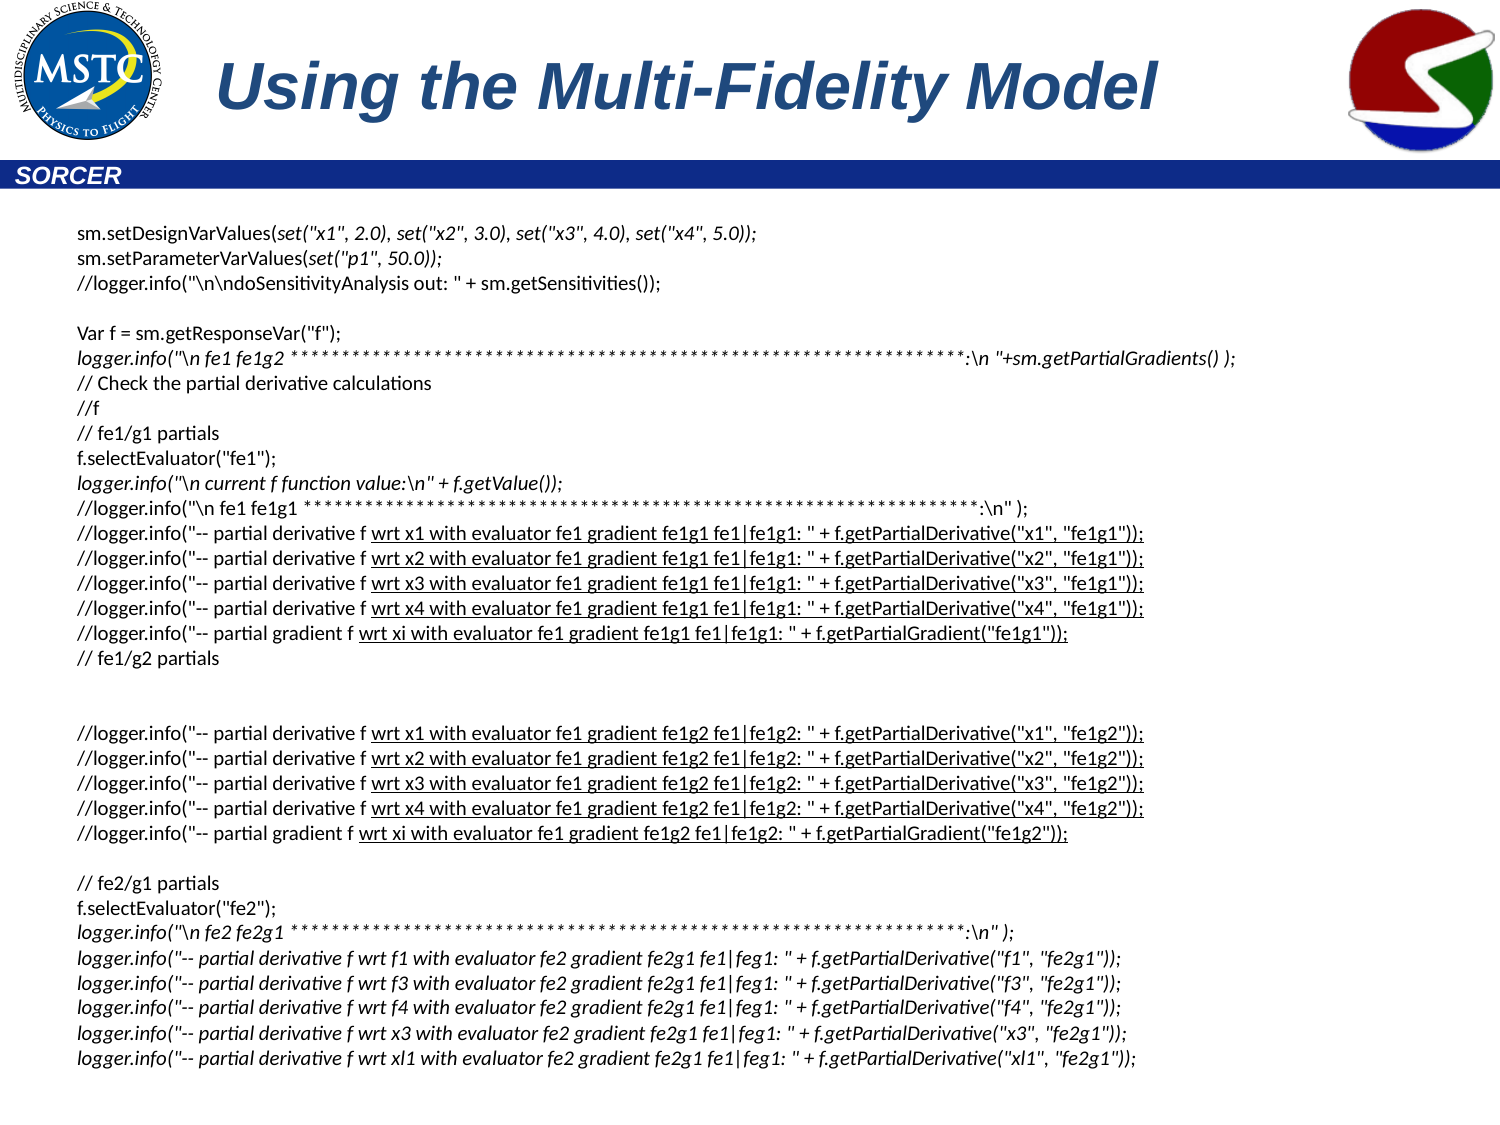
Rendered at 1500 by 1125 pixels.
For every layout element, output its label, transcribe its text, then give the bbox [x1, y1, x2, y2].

picture [12, 0, 163, 148]
text_box sm.setDesignVarValues(set("x1", 2.0), set("x2", 3.0), set("x3", 4.0), set("x4", 5.0)); sm.setParameterVarValues(set("p1", 50.0)); //logger.info("\n\ndoSensitivityAnalysis out: " + sm.getSensitivities()); Var f = sm.getResponseVar("f"); logger.info("\n fe1 fe1g2 ******************************************************************:\n "+sm.getPartialGradients() ); // Check the partial derivative calculations //f // fe1/g1 partials f.selectEvaluator("fe1"); logger.info("\n current f function value:\n" + f.getValue()); //logger.info("\n fe1 fe1g1 ******************************************************************:\n" ); //logger.info("-- partial derivative f wrt x1 with evaluator fe1 gradient fe1g1 fe1|fe1g1: " + f.getPartialDerivative("x1", "fe1g1")); //logger.info("-- partial derivative f wrt x2 with evaluator fe1 gradient fe1g1 fe1|fe1g1: " + f.getPartialDerivative("x2", "fe1g1")); //logger.info("-- partial derivative f wrt x3 with evaluator fe1 gradient fe1g1 fe1|fe1g1: " + f.getPartialDerivative("x3", "fe1g1")); //logger.info("-- partial derivative f wrt x4 with evaluator fe1 gradient fe1g1 fe1|fe1g1: " + f.getPartialDerivative("x4", "fe1g1")); //logger.info("-- partial gradient f wrt xi with evaluator fe1 gradient fe1g1 fe1|fe1g1: " + f.getPartialGradient("fe1g1")); // fe1/g2 partials //logger.info("-- partial derivative f wrt x1 with evaluator fe1 gradient fe1g2 fe1|fe1g2: " + f.getPartialDerivative("x1", "fe1g2")); //logger.info("-- partial derivative f wrt x2 with evaluator fe1 gradient fe1g2 fe1|fe1g2: " + f.getPartialDerivative("x2", "fe1g2")); //logger.info("-- partial derivative f wrt x3 with evaluator fe1 gradient fe1g2 fe1|fe1g2: " + f.getPartialDerivative("x3", "fe1g2")); //logger.info("-- partial derivative f wrt x4 with evaluator fe1 gradient fe1g2 fe1|fe1g2: " + f.getPartialDerivative("x4", "fe1g2")); //logger.info("-- partial gradient f wrt xi with evaluator fe1 gradient fe1g2 fe1|fe1g2: " + f.getPartialGradient("fe1g2")); // fe2/g1 partials f.selectEvaluator("fe2"); logger.info("\n fe2 fe2g1 ******************************************************************:\n" ); logger.info("-- partial derivative f wrt f1 with evaluator fe2 gradient fe2g1 fe1|feg1: " + f.getPartialDerivative("f1", "fe2g1")); logger.info("-- partial derivative f wrt f3 with evaluator fe2 gradient fe2g1 fe1|feg1: " + f.getPartialDerivative("f3", "fe2g1")); logger.info("-- partial derivative f wrt f4 with evaluator fe2 gradient fe2g1 fe1|feg1: " + f.getPartialDerivative("f4", "fe2g1")); logger.info("-- partial derivative f wrt x3 with evaluator fe2 gradient fe2g1 fe1|feg1: " + f.getPartialDerivative("x3", "fe2g1")); logger.info("-- partial derivative f wrt xl1 with evaluator fe2 gradient fe2g1 fe1|feg1: " + f.getPartialDerivative("xl1", "fe2g1")); [62, 212, 1500, 1077]
title Using the Multi-Fidelity Model [162, 2, 1213, 164]
picture [1347, 7, 1495, 154]
